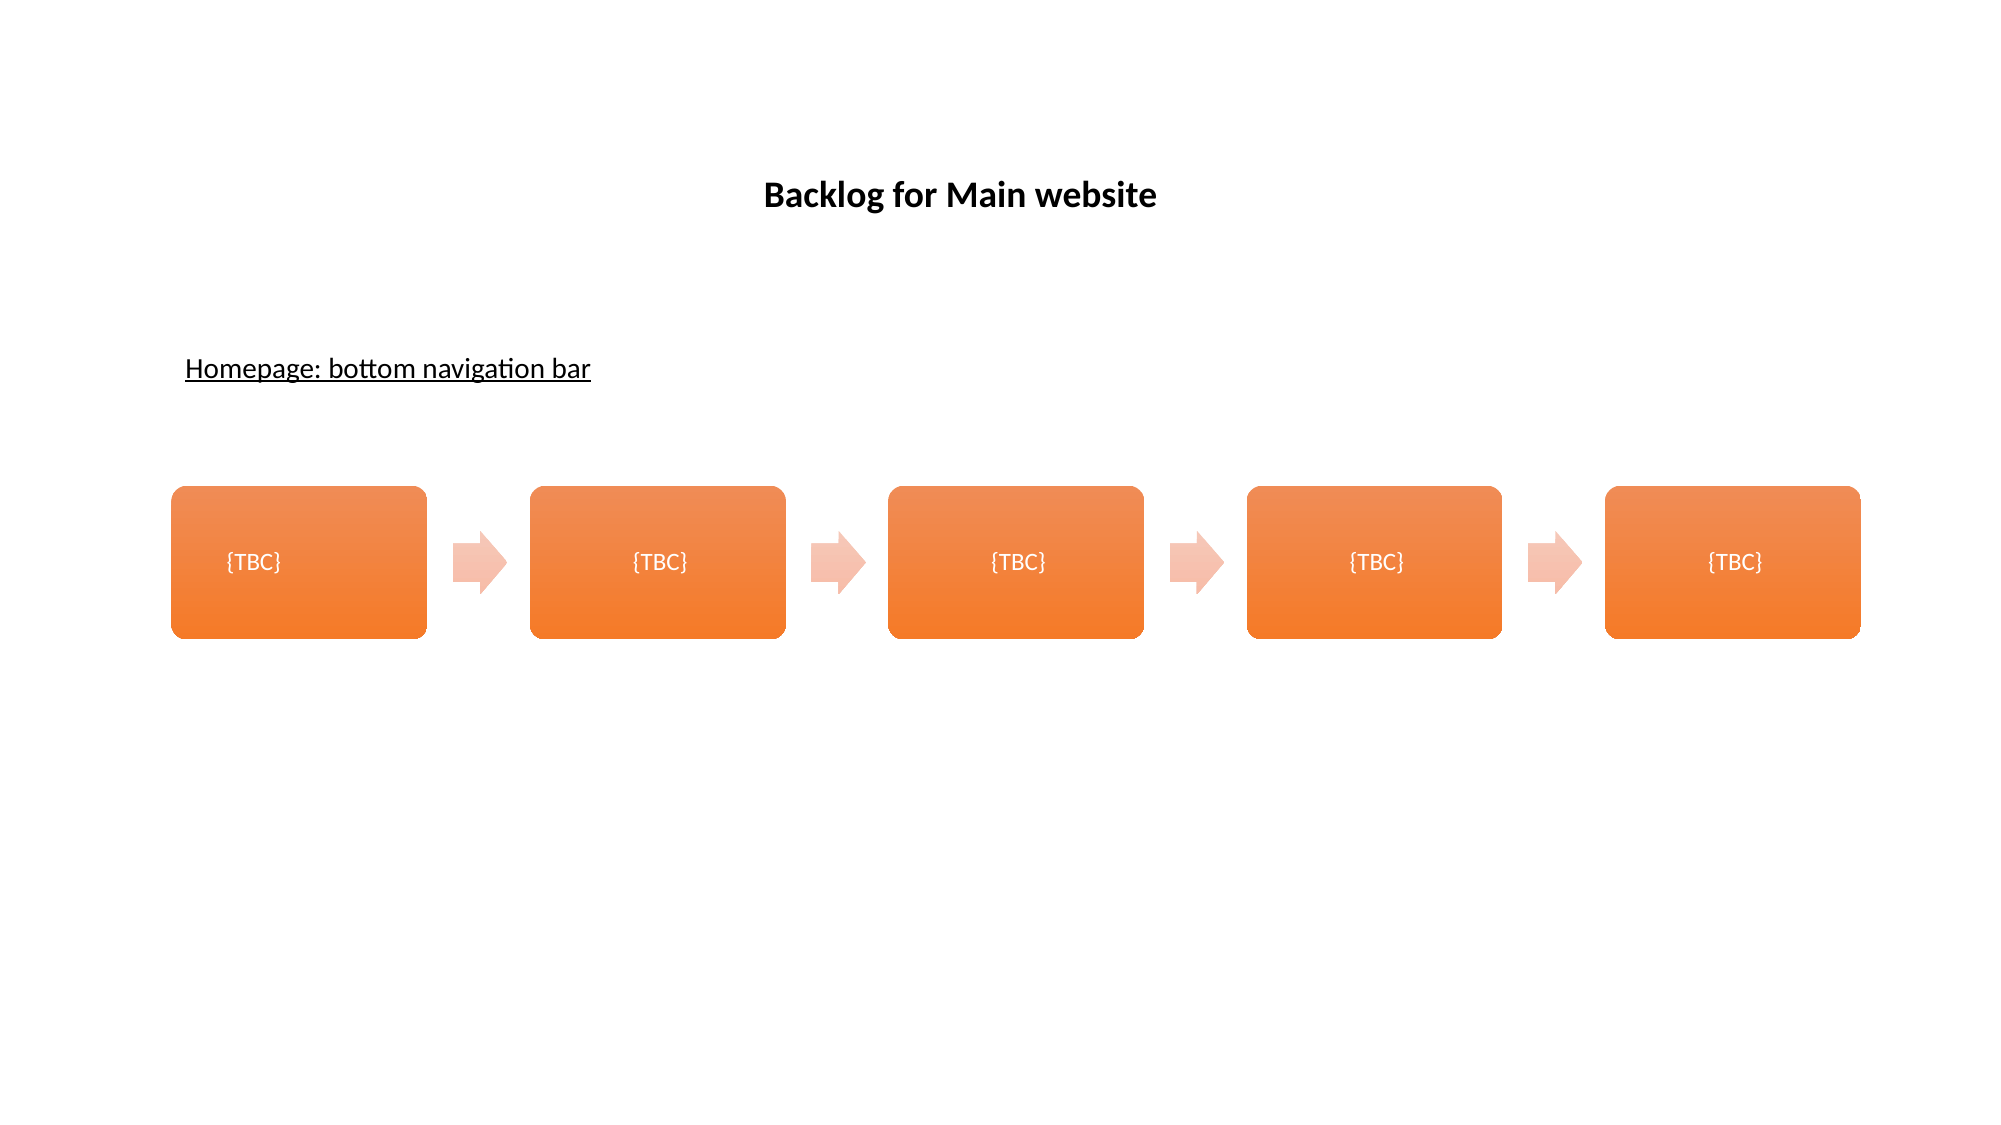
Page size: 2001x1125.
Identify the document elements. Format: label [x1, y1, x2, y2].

text_box [170, 117, 1862, 1007]
